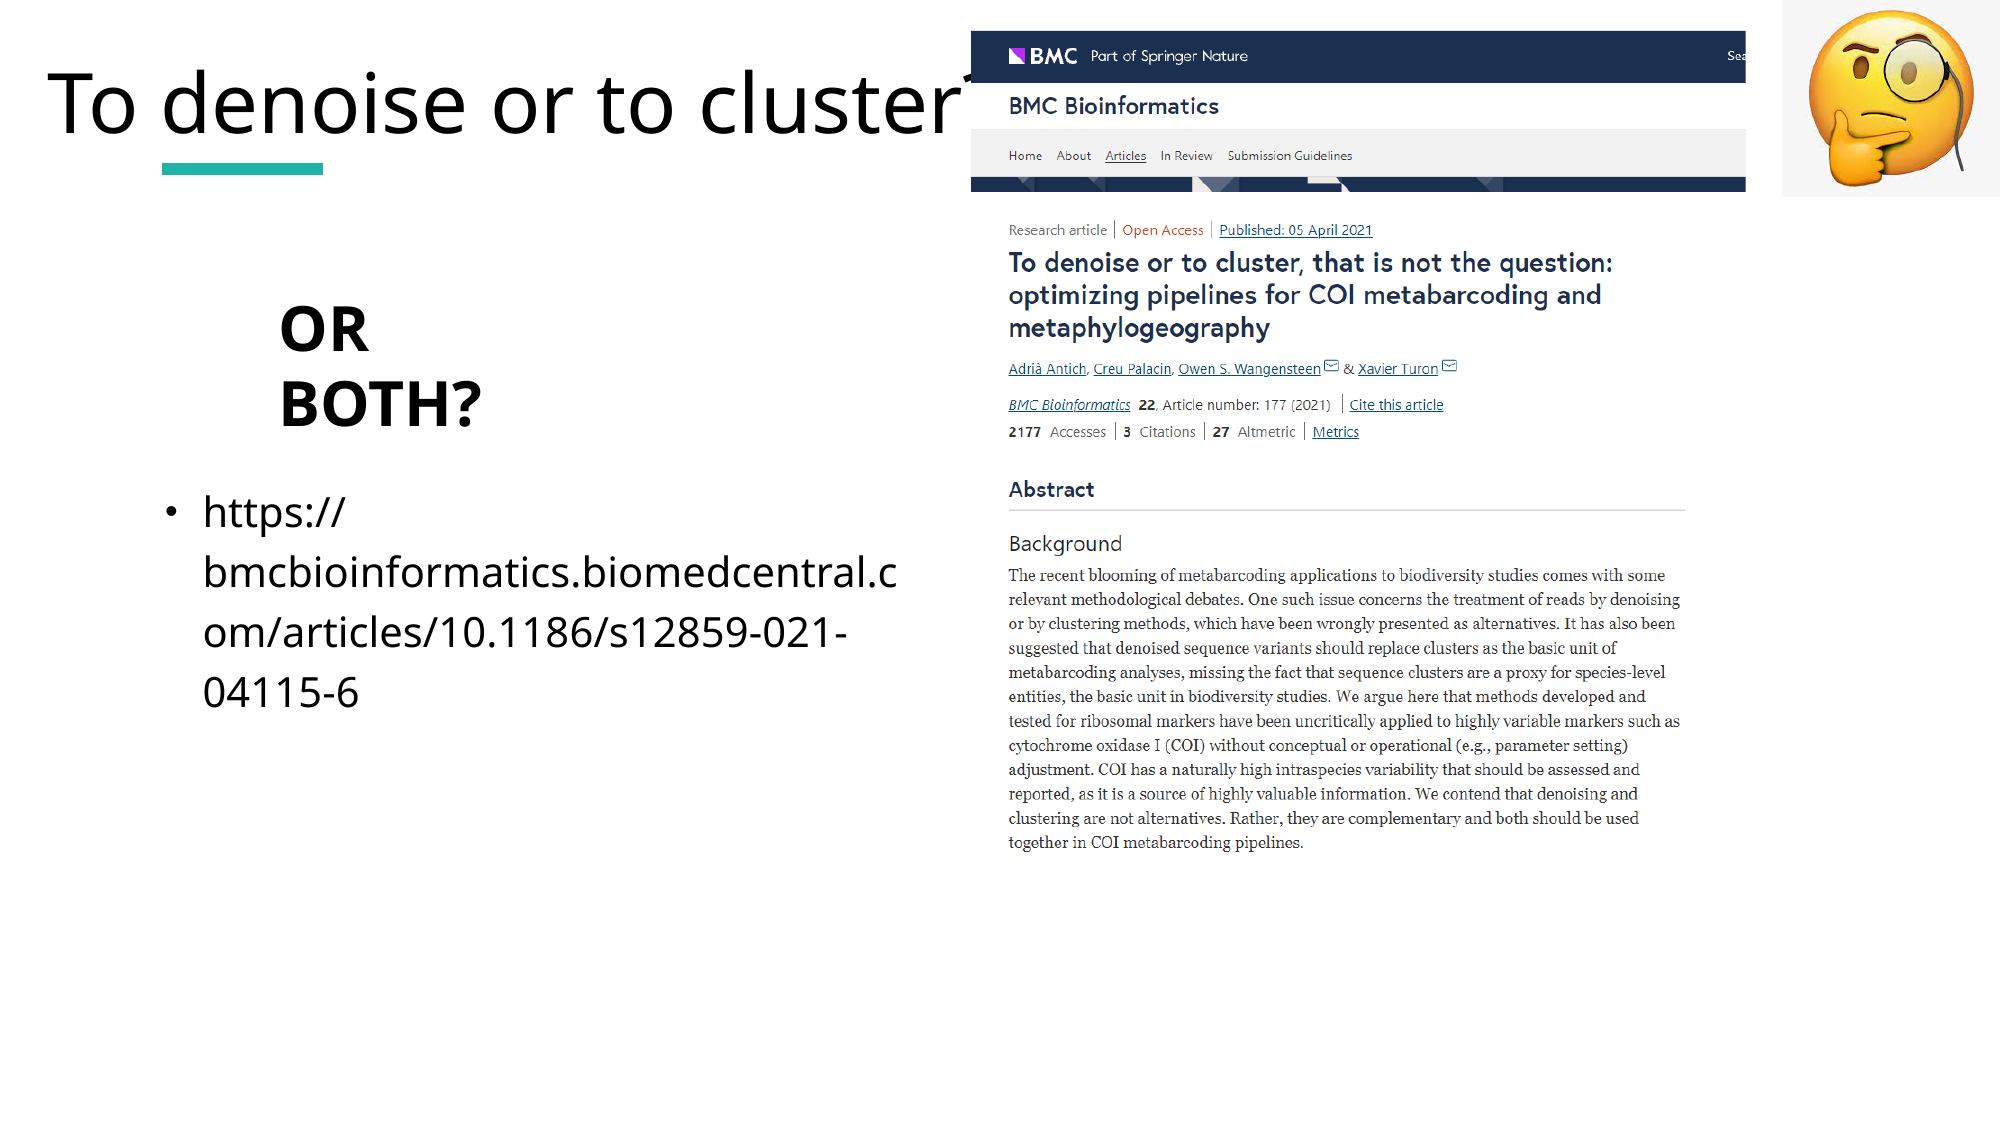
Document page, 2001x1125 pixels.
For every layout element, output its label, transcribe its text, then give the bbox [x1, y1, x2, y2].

list https://bmcbioinformatics.biomedcentral.com/articles/10.1186/s12859-021-04115-6 [150, 468, 935, 975]
picture [1782, 0, 2000, 197]
picture [971, 30, 1746, 872]
text_box OR BOTH? [263, 281, 593, 447]
title To denoise or to cluster? [32, 42, 971, 259]
